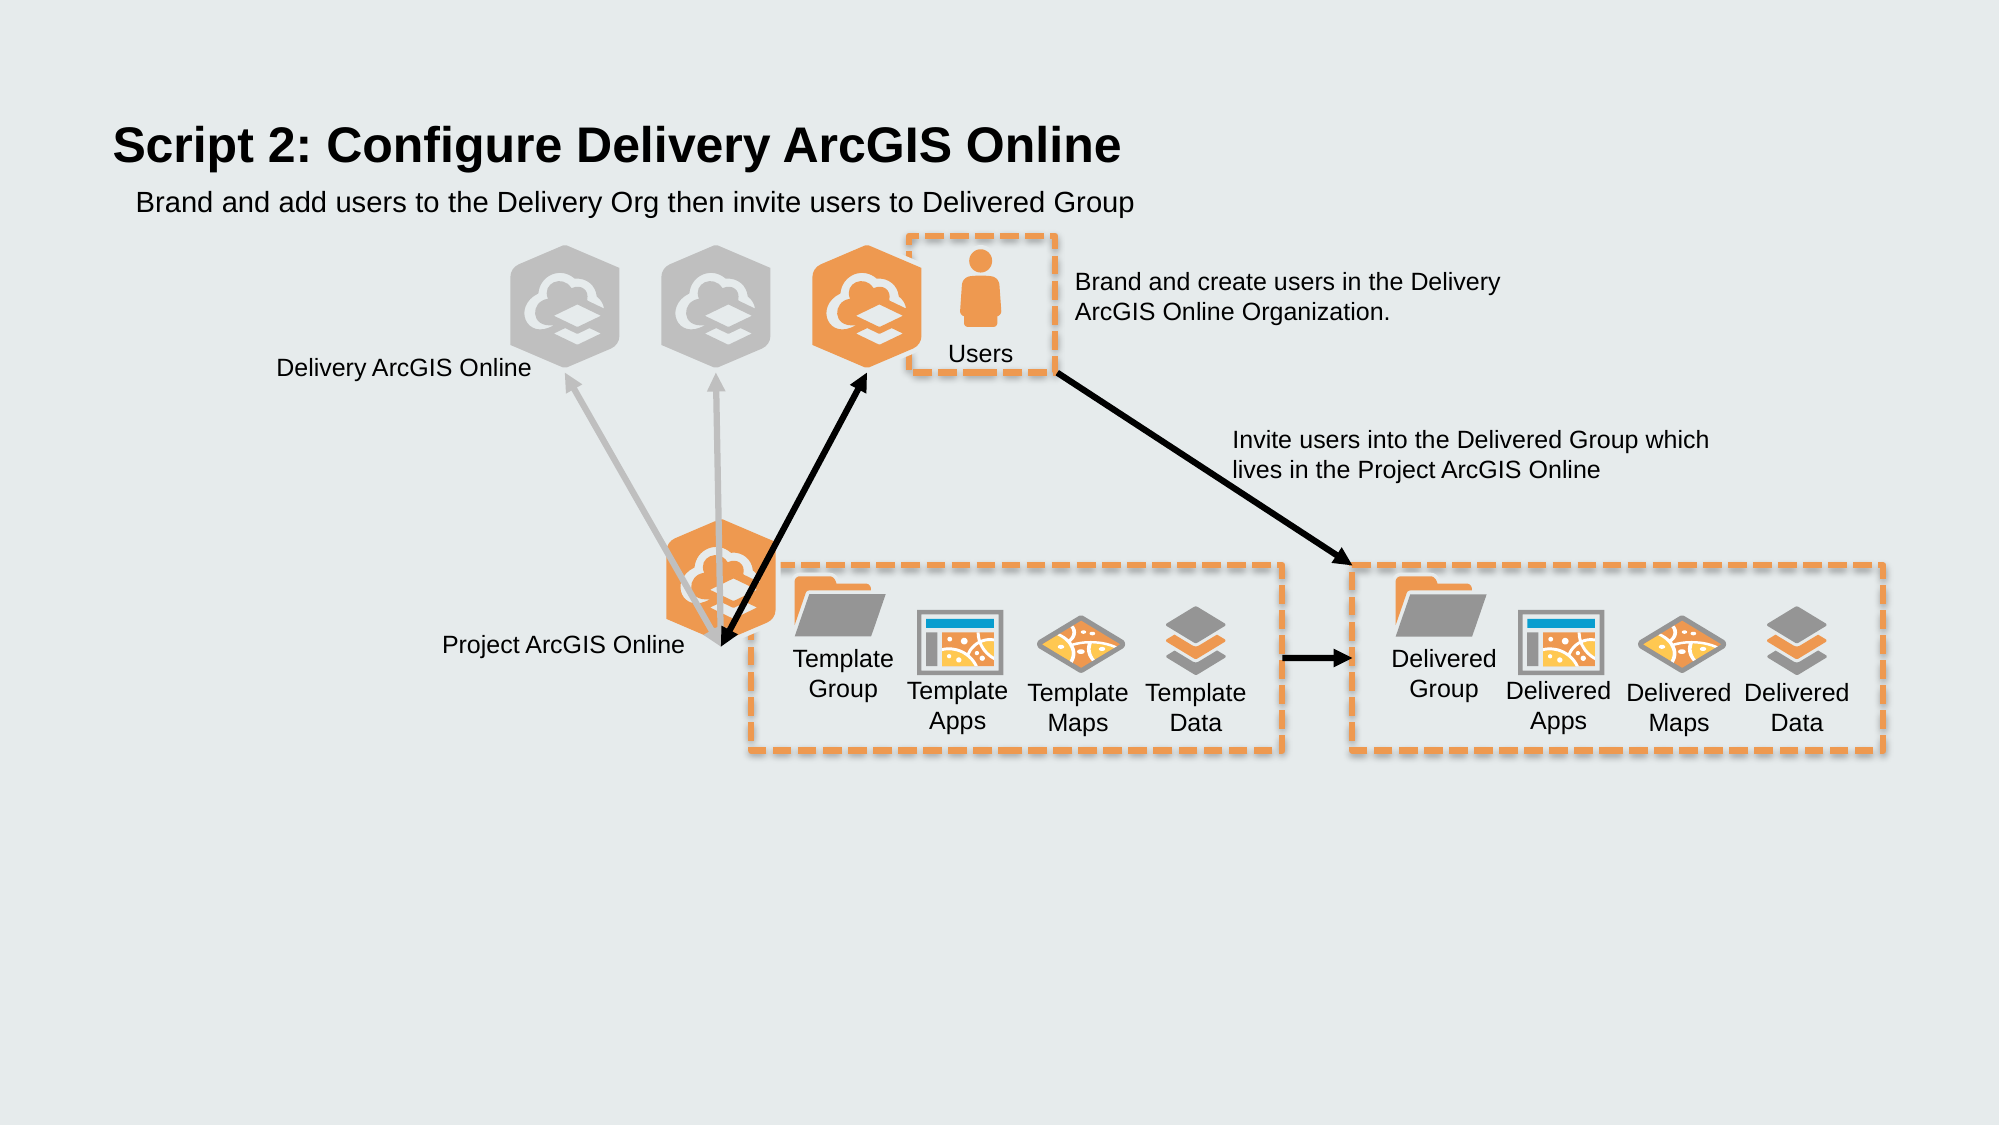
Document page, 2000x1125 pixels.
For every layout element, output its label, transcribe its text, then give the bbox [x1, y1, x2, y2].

text_box Brand and add users to the Delivery Org then invite users to Delivered Group [135, 183, 1912, 219]
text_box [1056, 372, 1353, 566]
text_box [908, 235, 1056, 373]
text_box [751, 565, 1283, 751]
title Script 2: Configure Delivery ArcGIS Online [112, 111, 1889, 173]
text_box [720, 372, 868, 515]
text_box Brand and create users in the Delivery ArcGIS Online Organization. [1074, 282, 1503, 326]
text_box Delivery ArcGIS Online [249, 339, 559, 382]
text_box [504, 239, 927, 373]
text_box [564, 372, 714, 515]
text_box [1352, 565, 1884, 751]
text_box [409, 513, 781, 659]
text_box Invite users into the Delivered Group which lives in the Project ArcGIS Online [1357, 440, 1728, 484]
